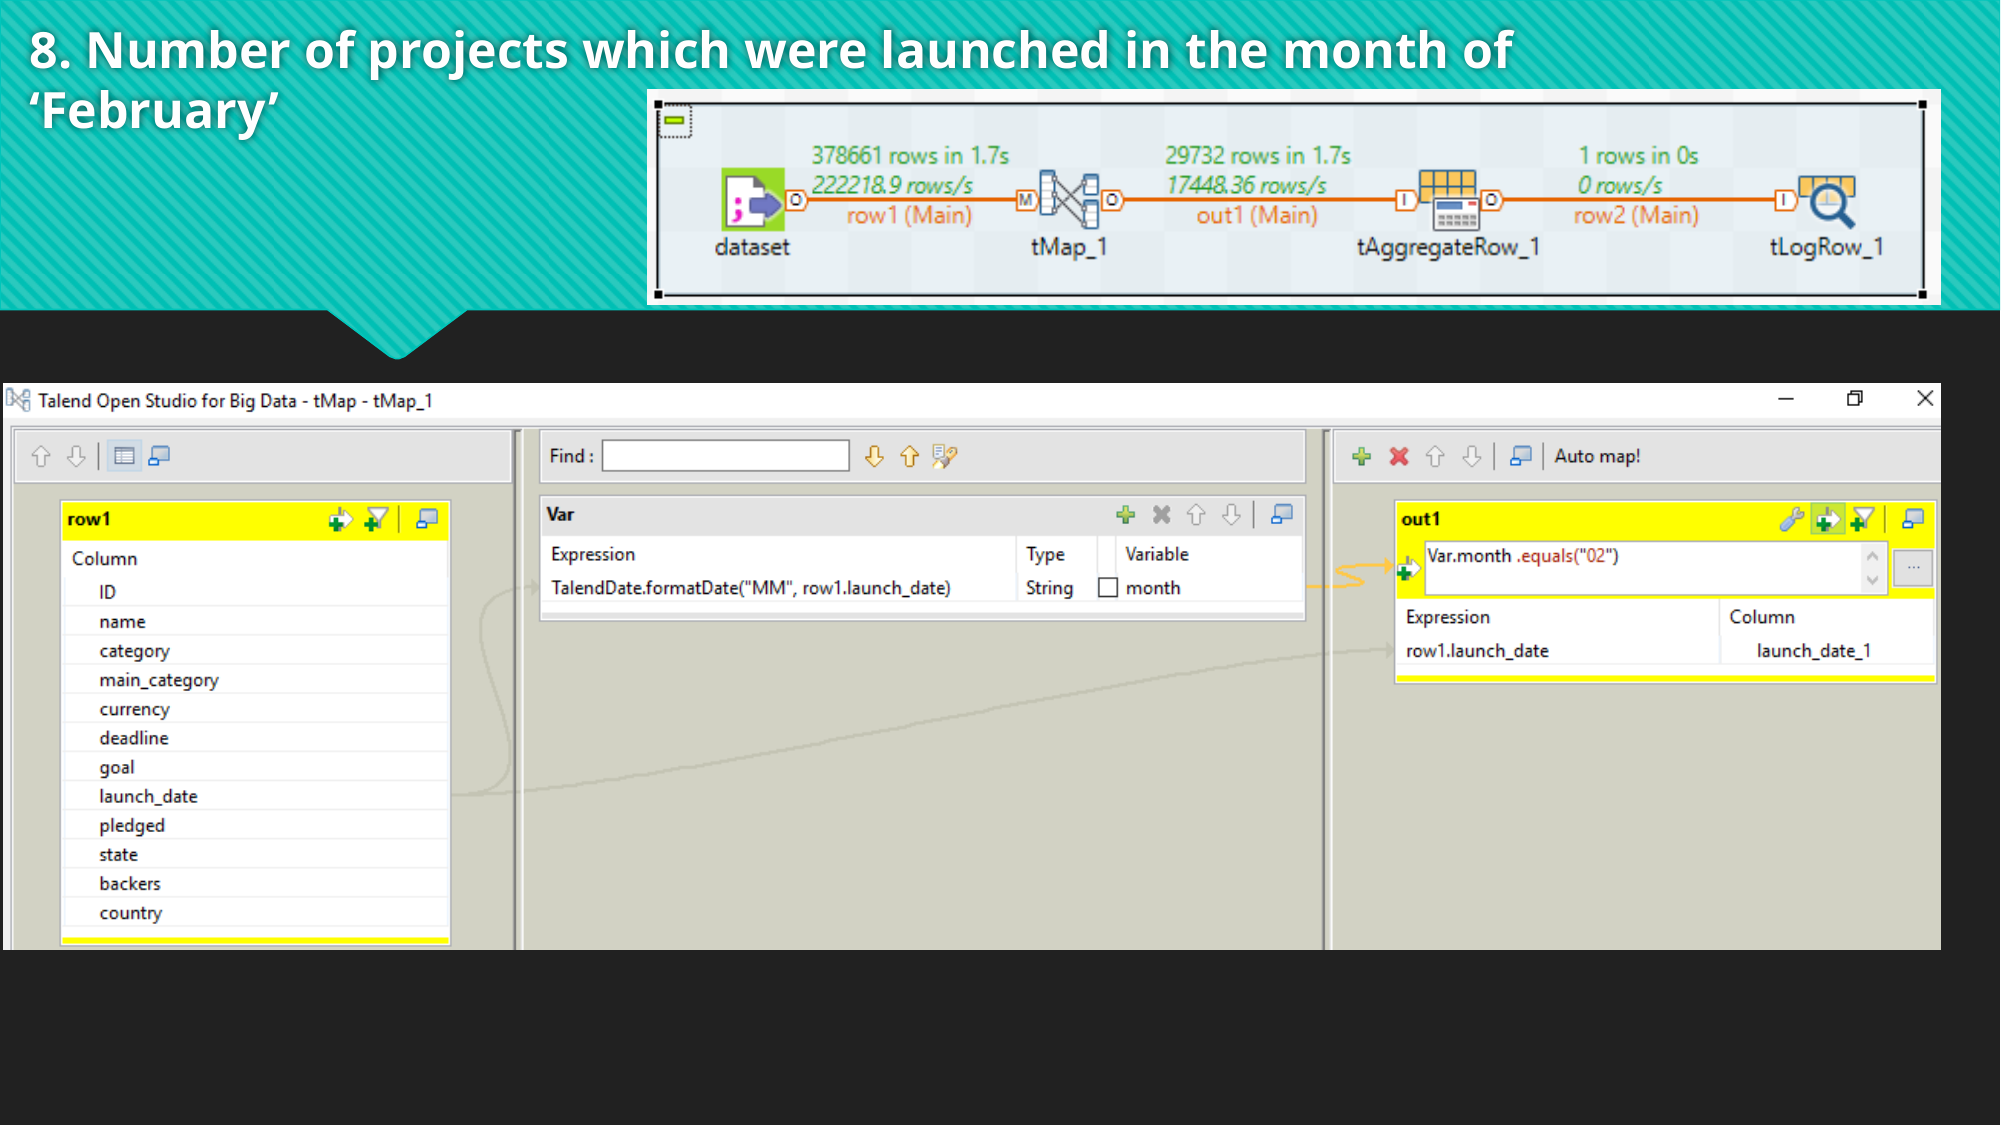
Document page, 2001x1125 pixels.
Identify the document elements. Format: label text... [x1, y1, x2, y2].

picture [647, 89, 1941, 305]
title 8. Number of projects which were launched in the month of ‘February’ [14, 0, 1590, 206]
picture [3, 383, 1941, 951]
